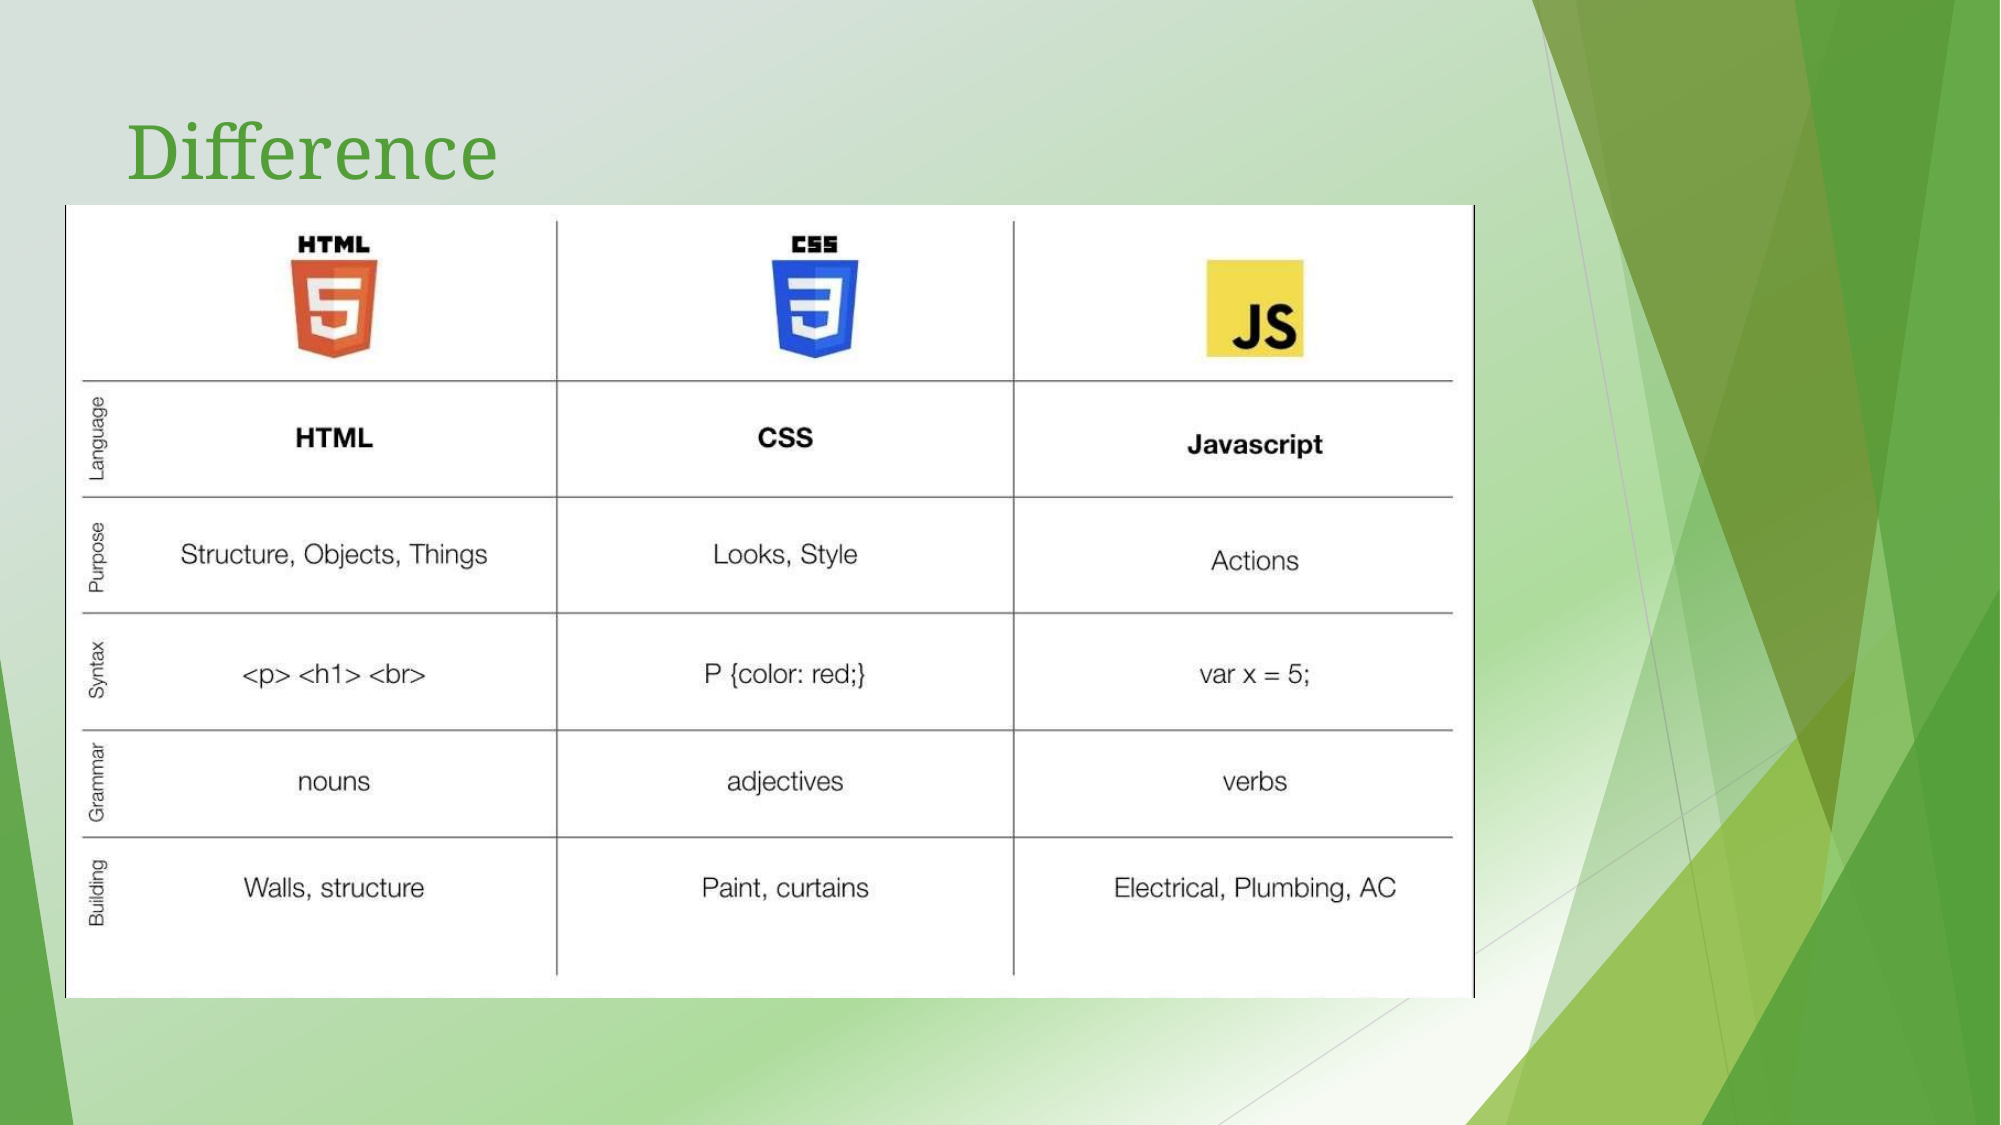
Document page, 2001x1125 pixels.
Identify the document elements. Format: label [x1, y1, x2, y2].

text_box [0, 0, 2000, 1125]
picture [65, 205, 1475, 999]
